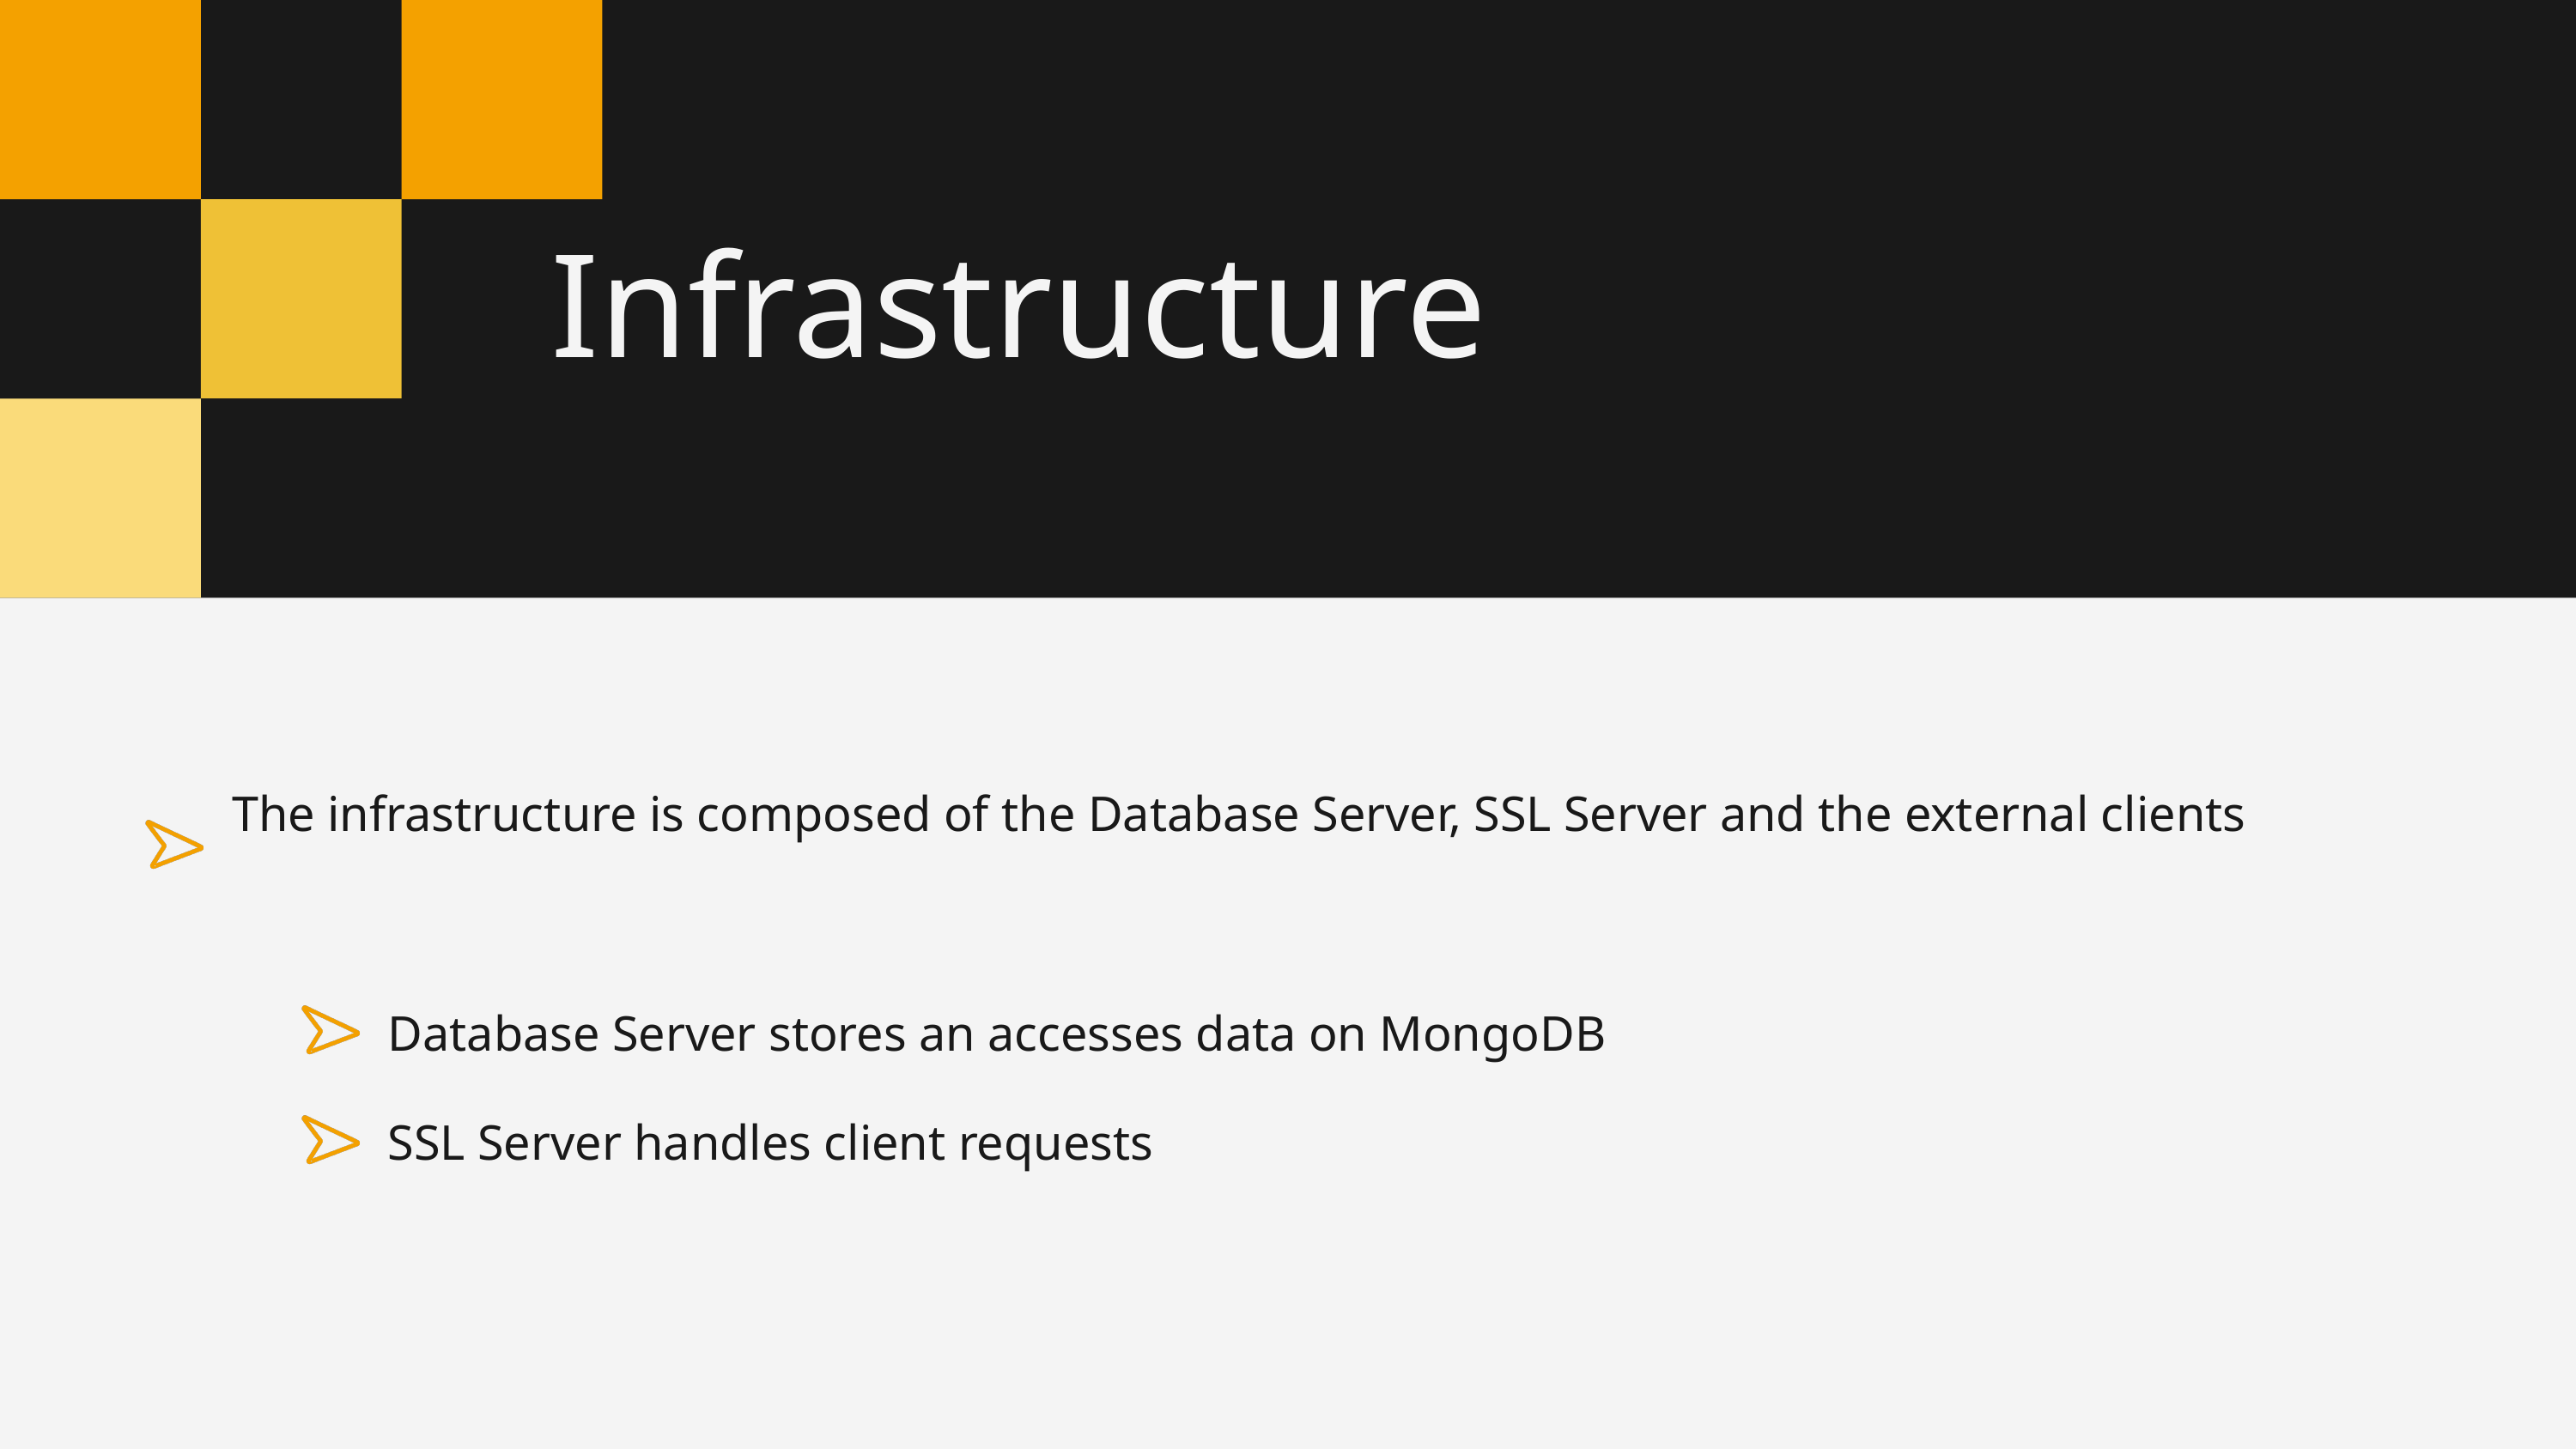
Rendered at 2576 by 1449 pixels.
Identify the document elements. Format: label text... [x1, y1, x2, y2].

text_box [200, 199, 402, 399]
text_box Infrastructure [550, 215, 2087, 387]
text_box [0, 398, 201, 598]
text_box The infrastructure is composed of the Database Server, SSL Server and the external clients [231, 778, 2282, 841]
text_box [144, 819, 204, 870]
text_box [201, 0, 2576, 598]
text_box [0, 0, 201, 200]
text_box [301, 1004, 361, 1055]
text_box [0, 200, 200, 398]
text_box [401, 0, 603, 200]
text_box SSL Server handles client requests [387, 1107, 2439, 1170]
text_box Database Server stores an accesses data on MongoDB [387, 998, 2439, 1061]
text_box [301, 1114, 361, 1165]
